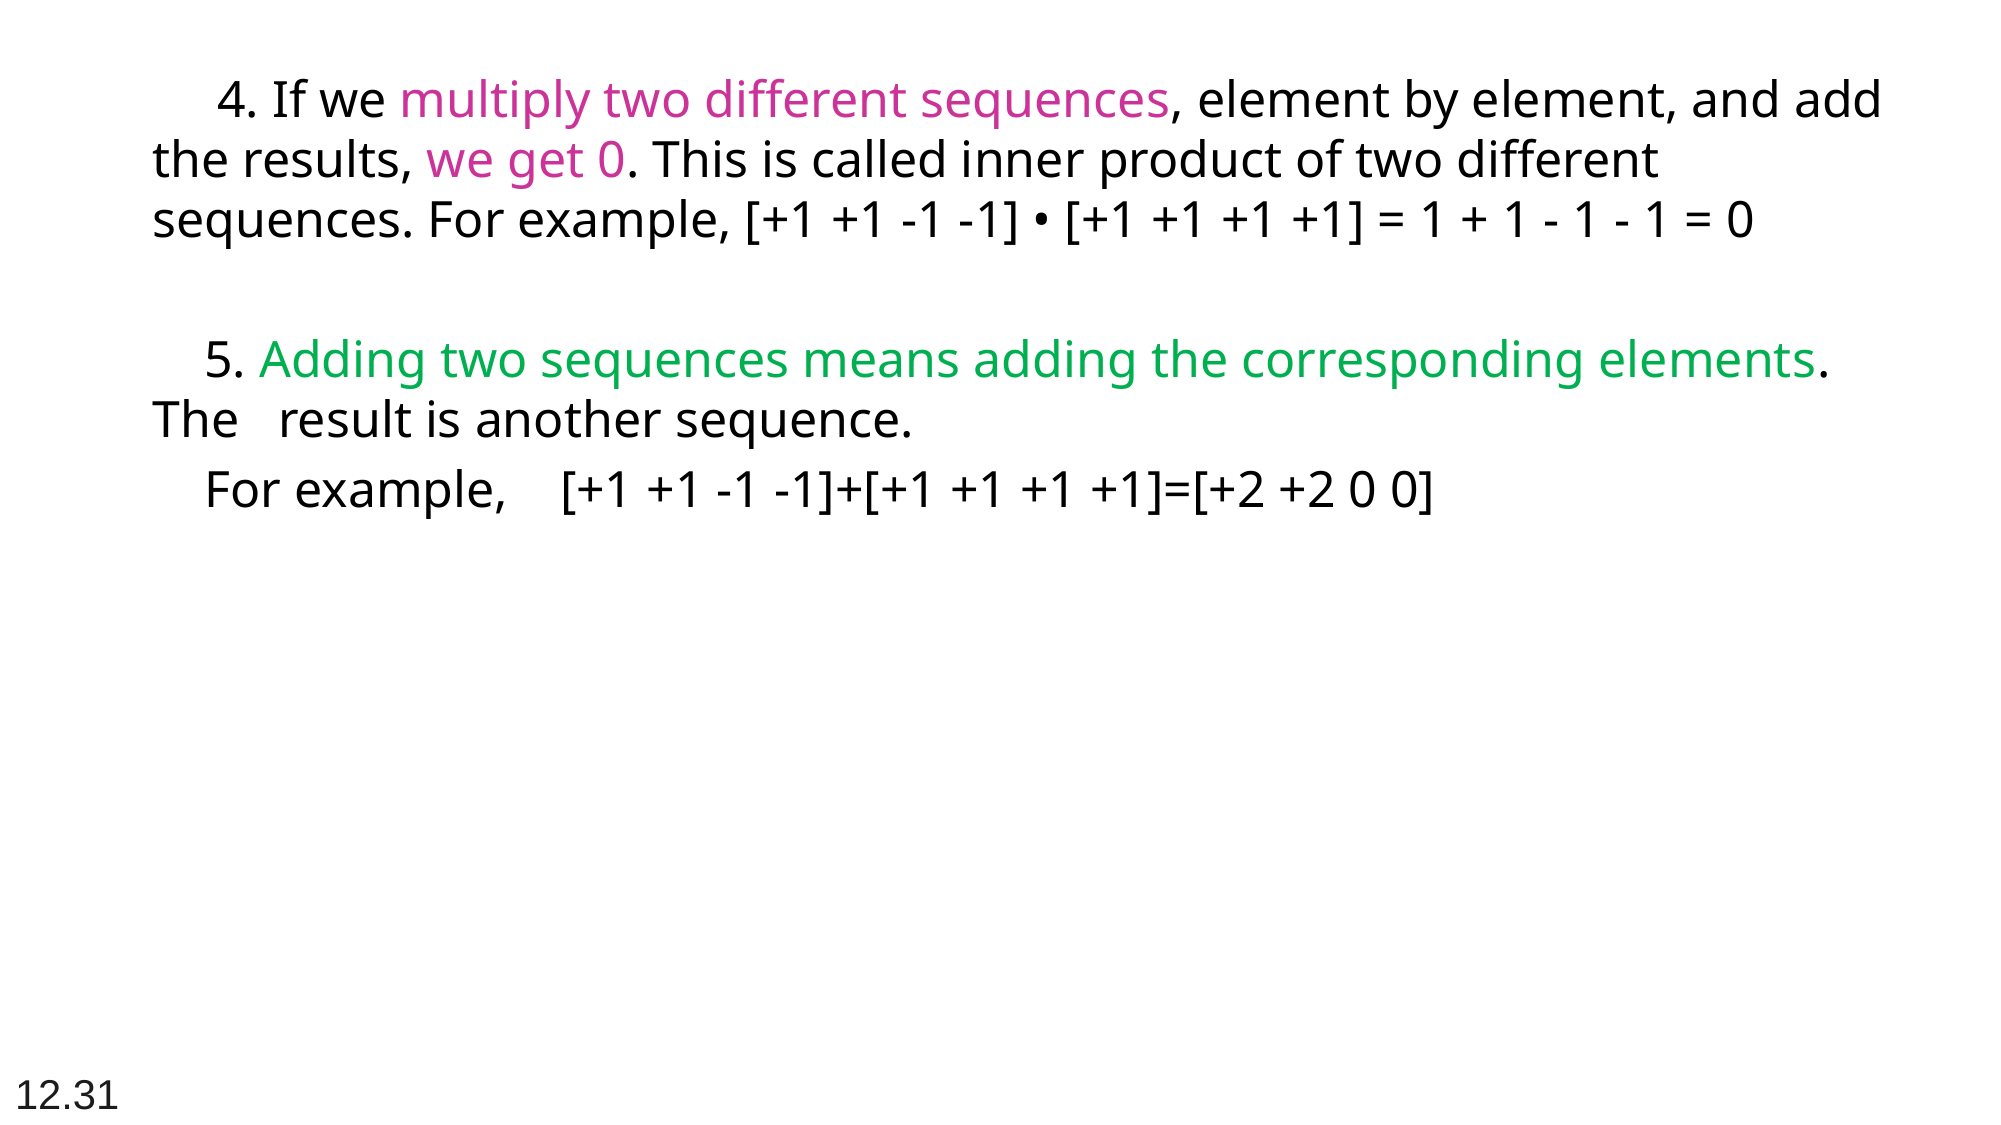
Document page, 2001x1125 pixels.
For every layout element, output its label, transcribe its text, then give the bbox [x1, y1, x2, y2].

list 4. If we multiply two different sequences, element by element, and add the results, we get 0. This is called inner product of two different sequences. For example, [+1 +1 -1 -1] • [+1 +1 +1 +1] = 1 + 1 - 1 - 1 = 0 5. Adding two sequences means adding the corresponding elements. The result is another sequence. For example, [+1 +1 -1 -1]+[+1 +1 +1 +1]=[+2 +2 0 0] [137, 59, 1945, 1014]
slide_number 12.31 [0, 1050, 417, 1125]
